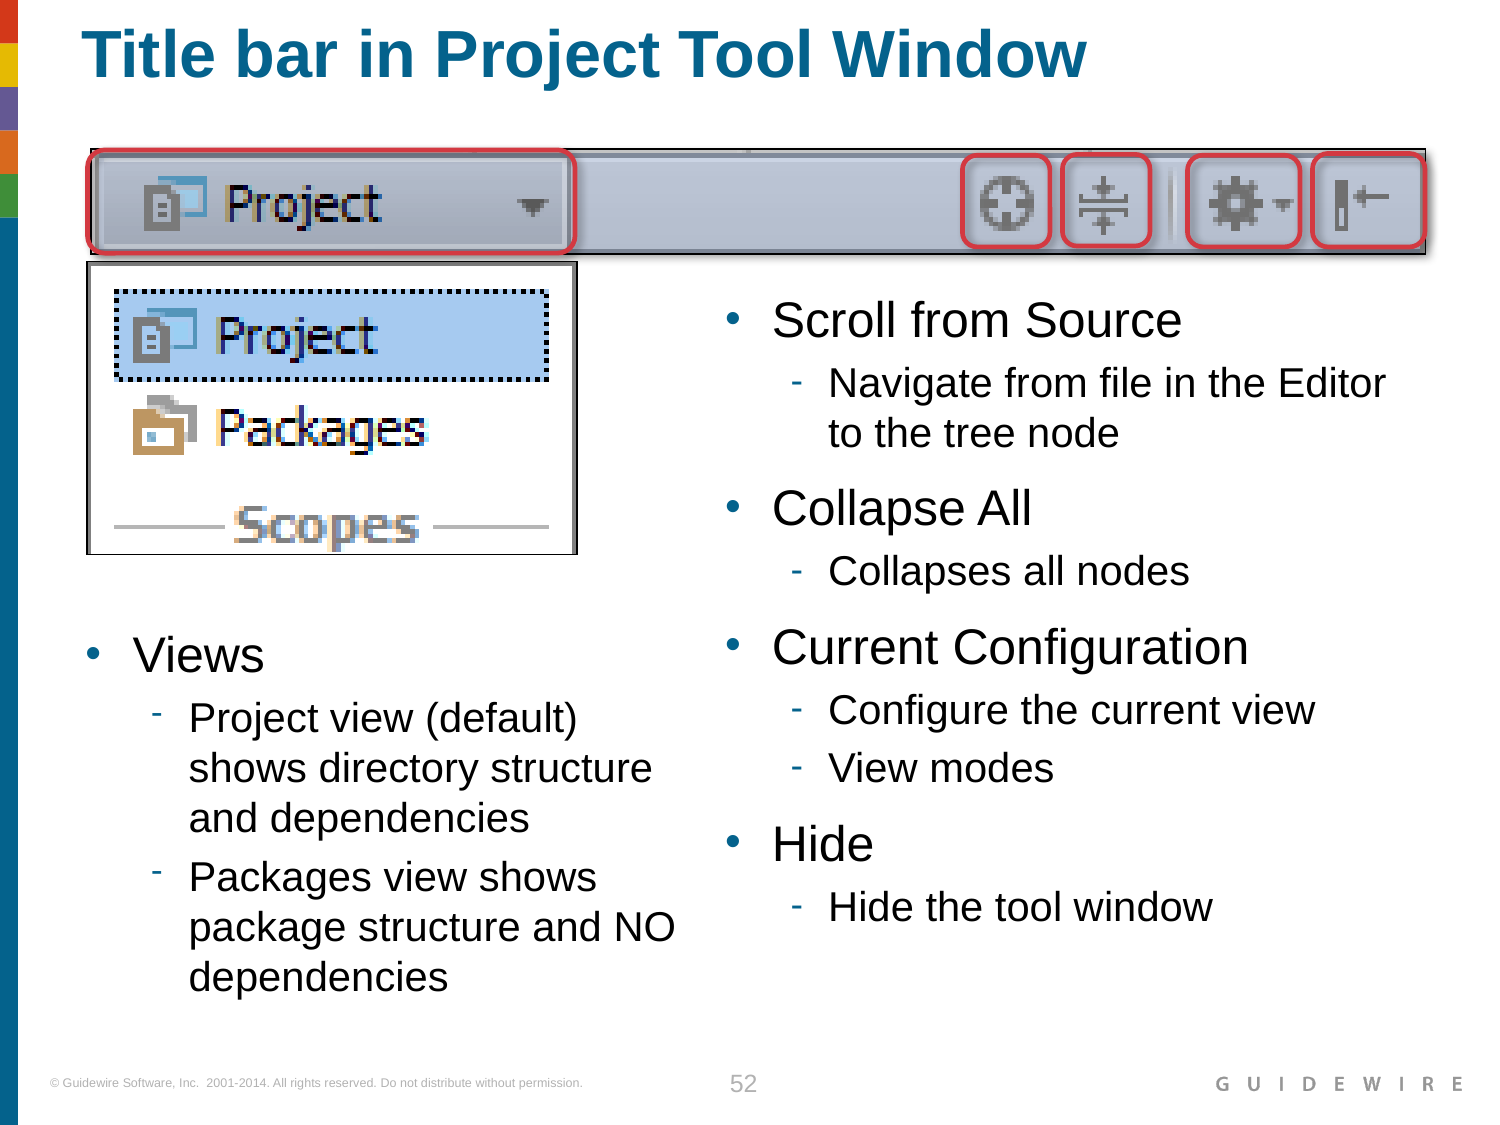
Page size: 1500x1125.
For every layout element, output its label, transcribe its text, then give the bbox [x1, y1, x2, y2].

list Scroll from Source Navigate from file in the Editor to the tree node Collapse All Collapses all nodes Current Configuration Configure the current view View modes Hide Hide the tool window [725, 287, 1448, 988]
picture [87, 264, 577, 555]
picture [91, 149, 1426, 254]
title Title bar in Project Tool Window [81, 19, 1446, 142]
picture [1215, 1073, 1480, 1096]
list Views Project view (default) shows directory structure and dependencies Packages view shows package structure and NO dependencies [85, 622, 688, 1073]
